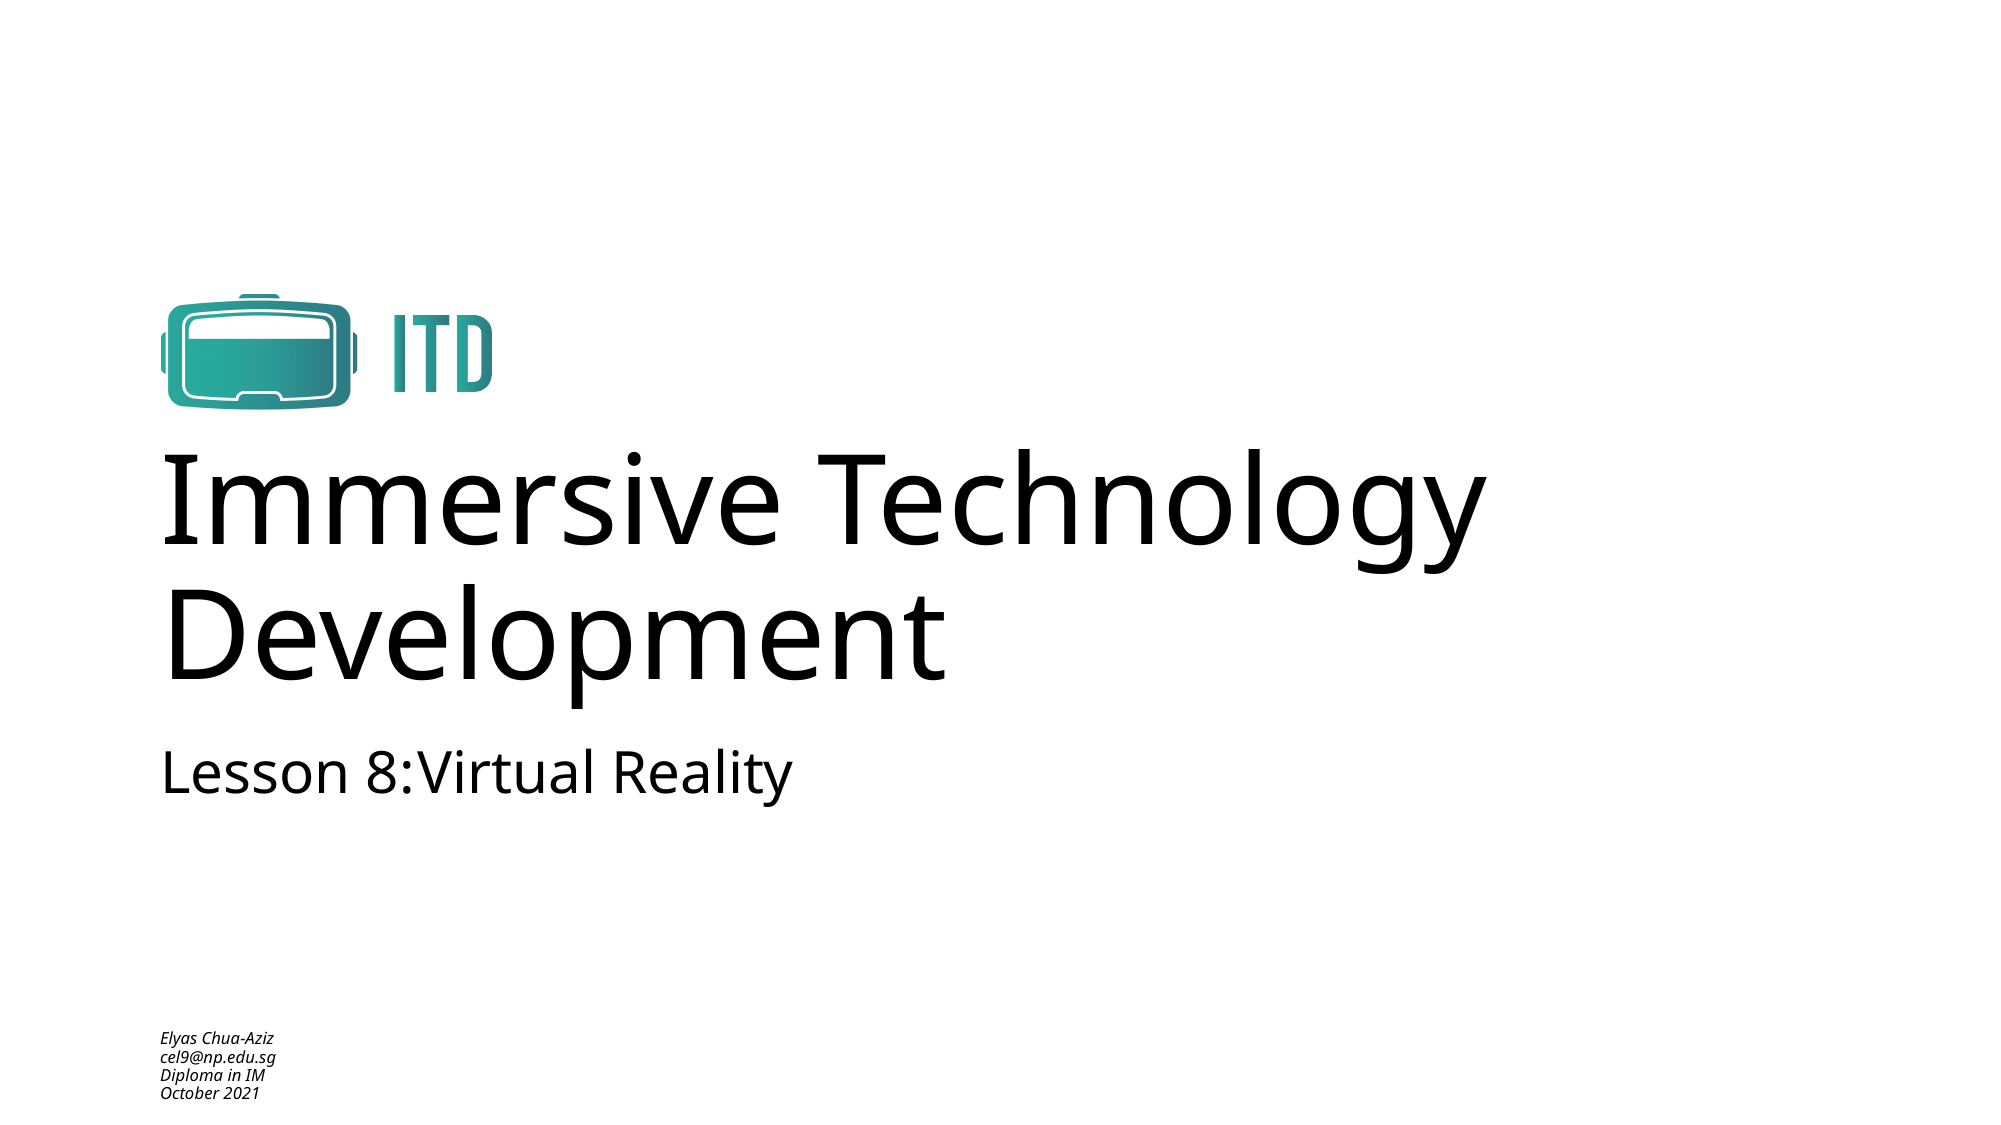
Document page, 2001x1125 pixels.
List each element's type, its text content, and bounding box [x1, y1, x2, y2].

picture [161, 294, 492, 412]
title Immersive Technology Development [145, 322, 1855, 714]
text_box Elyas Chua-Aziz cel9@np.edu.sg Diploma in IM October 2021 [145, 1010, 302, 1111]
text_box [145, 713, 1806, 814]
